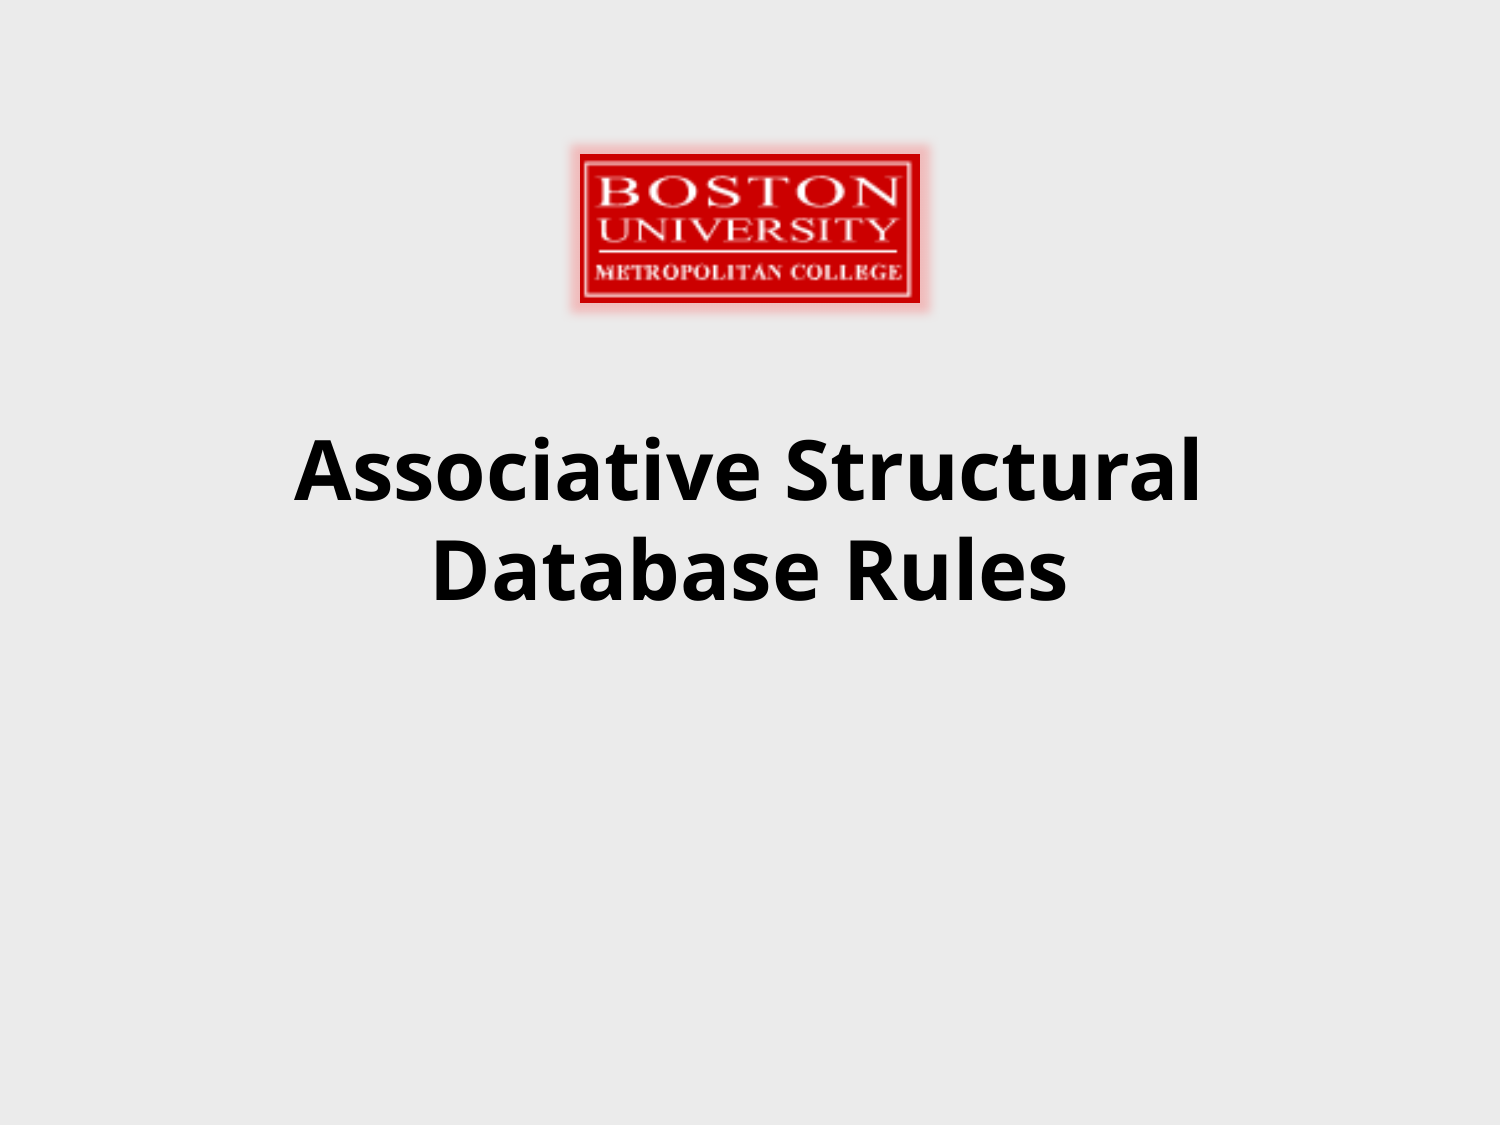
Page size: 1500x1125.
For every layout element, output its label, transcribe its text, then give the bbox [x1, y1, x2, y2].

picture [580, 154, 920, 303]
title Associative Structural Database Rules [112, 396, 1388, 638]
